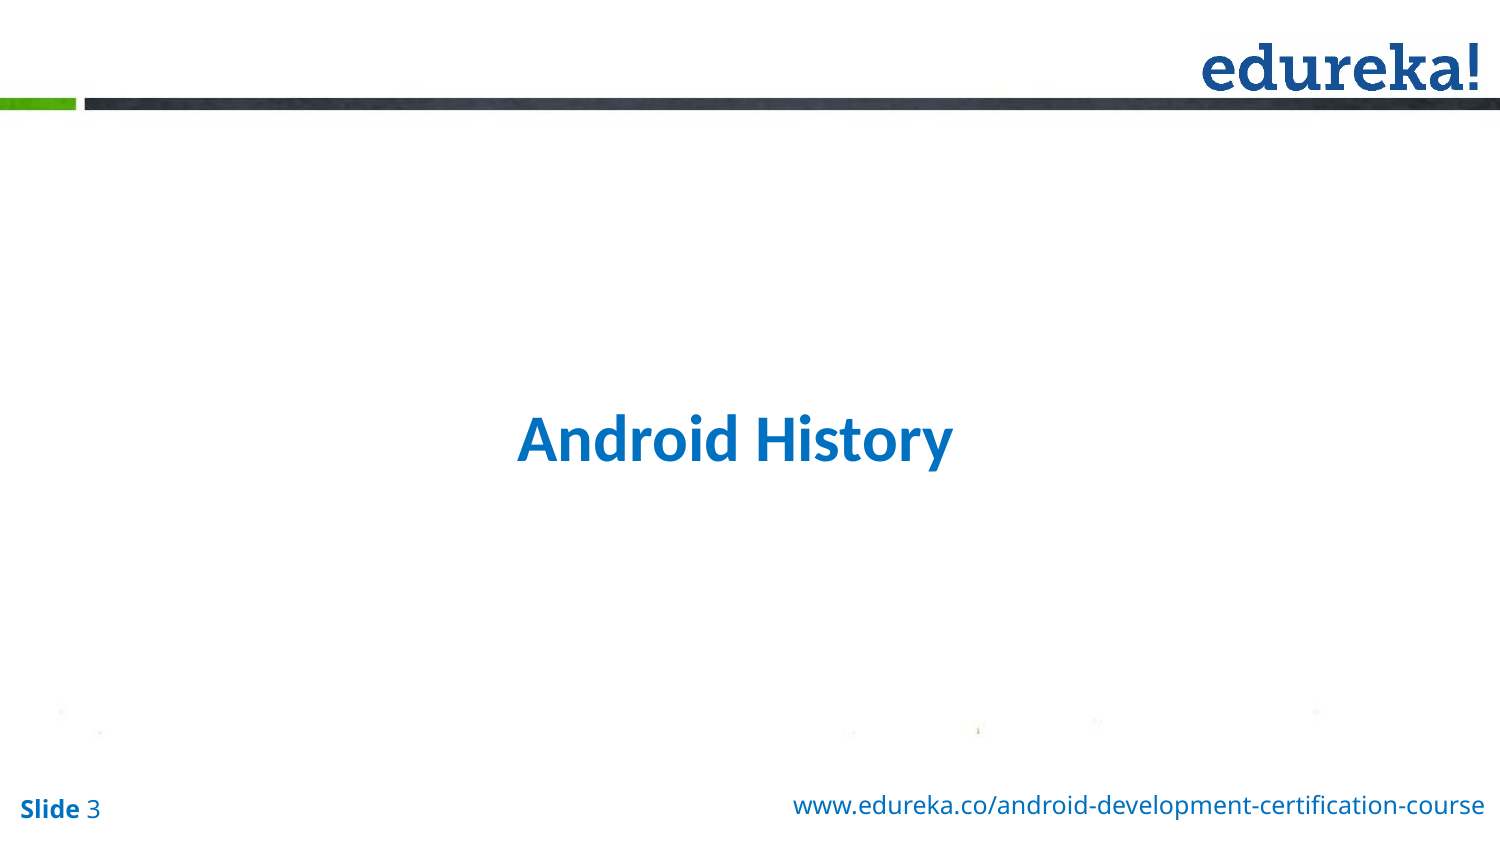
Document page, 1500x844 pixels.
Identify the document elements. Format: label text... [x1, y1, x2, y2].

picture [0, 0, 1500, 844]
text_box Android History [267, 387, 1205, 482]
